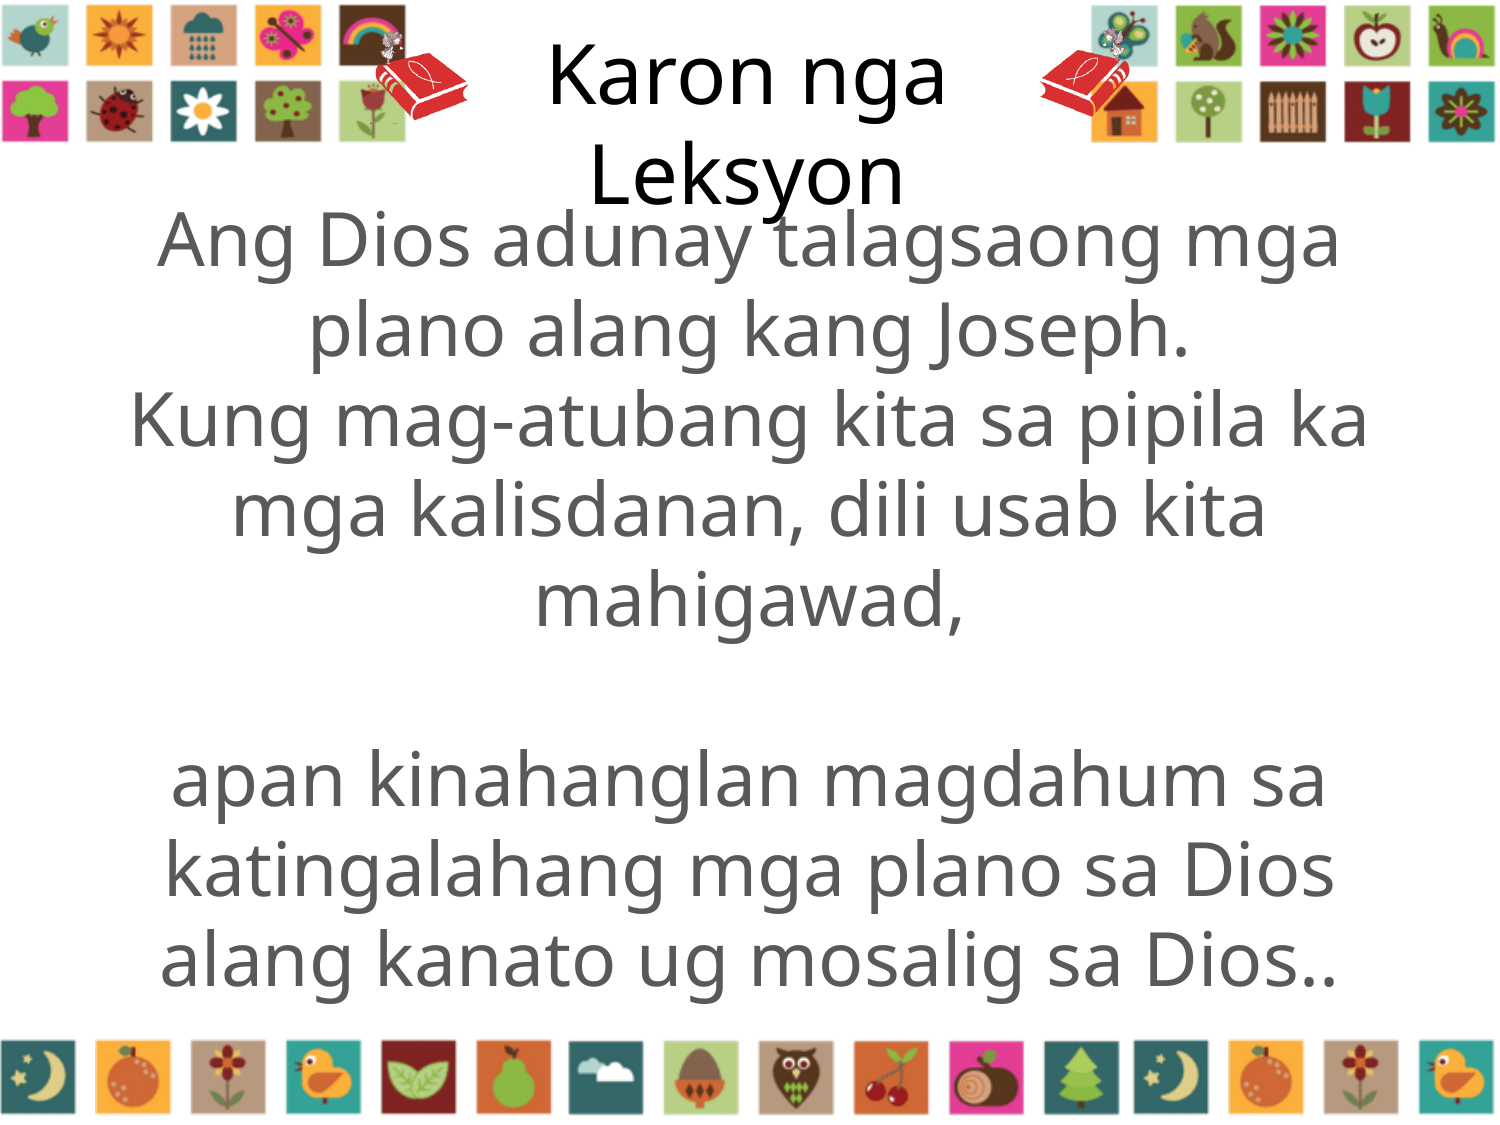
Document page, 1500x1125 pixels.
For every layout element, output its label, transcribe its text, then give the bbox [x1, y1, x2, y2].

text_box Ang Dios adunay talagsaong mga plano alang kang Joseph. Kung mag-atubang kita sa pipila ka mga kalisdanan, dili usab kita mahigawad, apan kinahanglan magdahum sa katingalahang mga plano sa Dios alang kanato ug mosalig sa Dios.. [76, 184, 1424, 1010]
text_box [0, 1028, 1500, 1118]
picture [0, 3, 501, 150]
text_box Karon nga Leksyon [414, 13, 1080, 184]
picture [1008, 3, 1500, 150]
